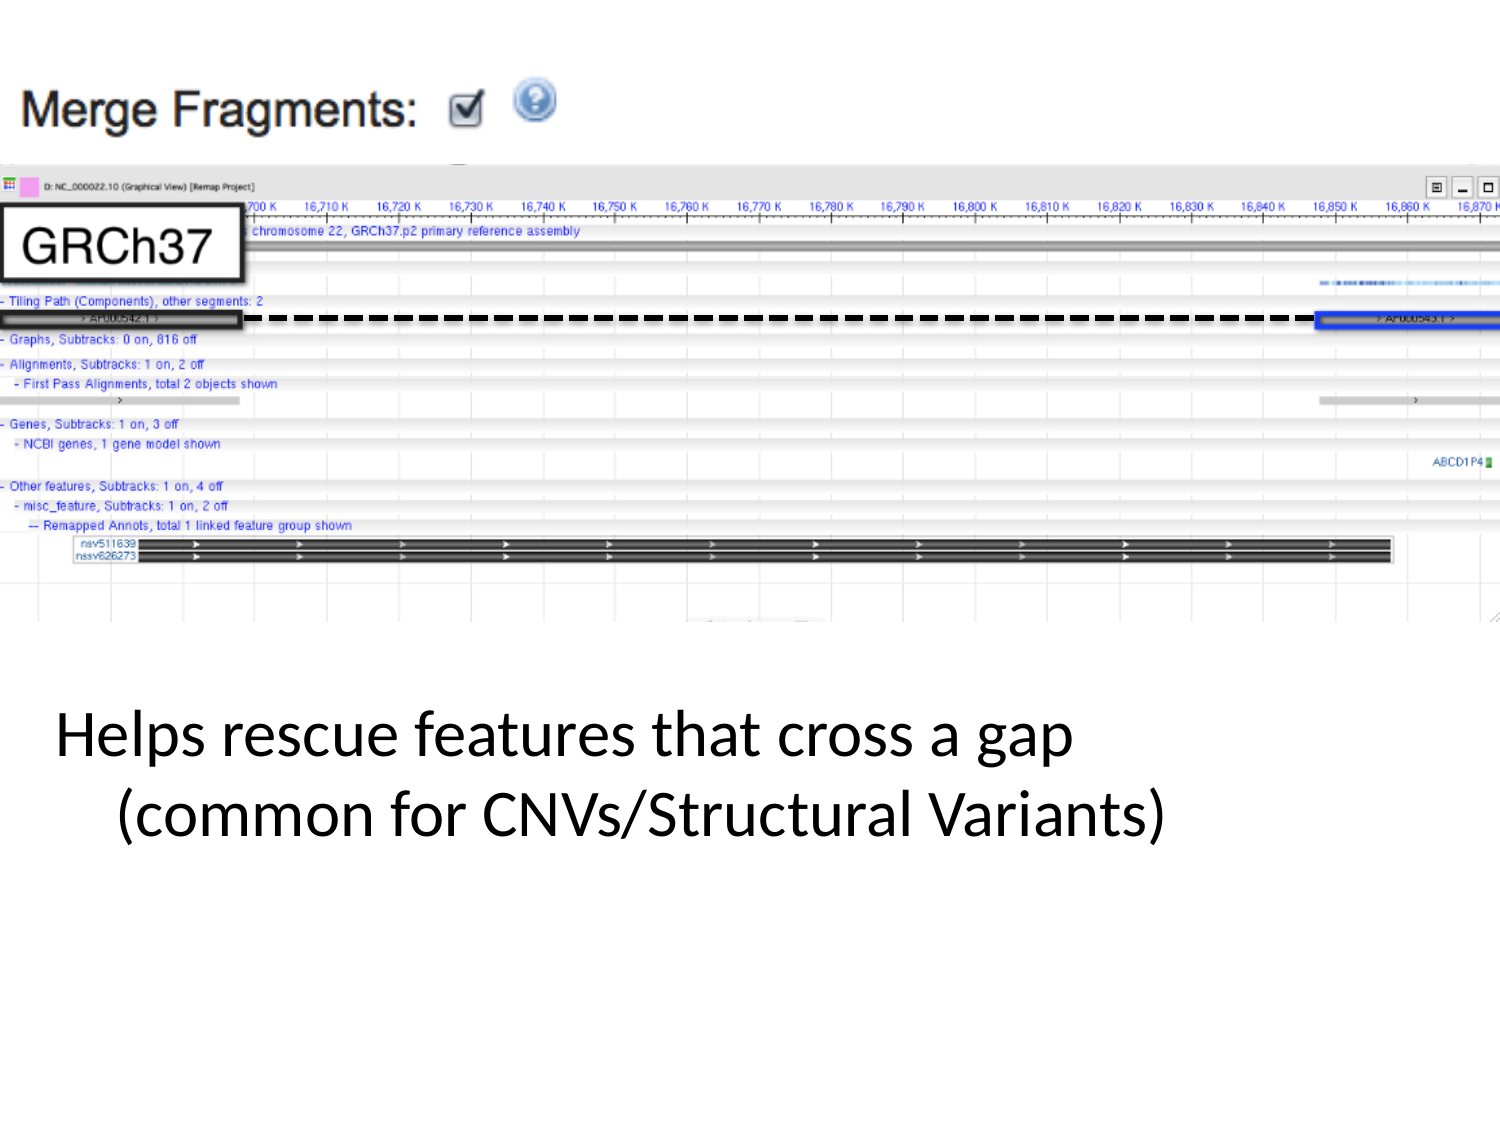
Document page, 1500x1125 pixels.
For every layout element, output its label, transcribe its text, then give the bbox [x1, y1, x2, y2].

text_box Helps rescue features that cross a gap (common for CNVs/Structural Variants) [40, 682, 1184, 857]
picture [0, 61, 1500, 622]
